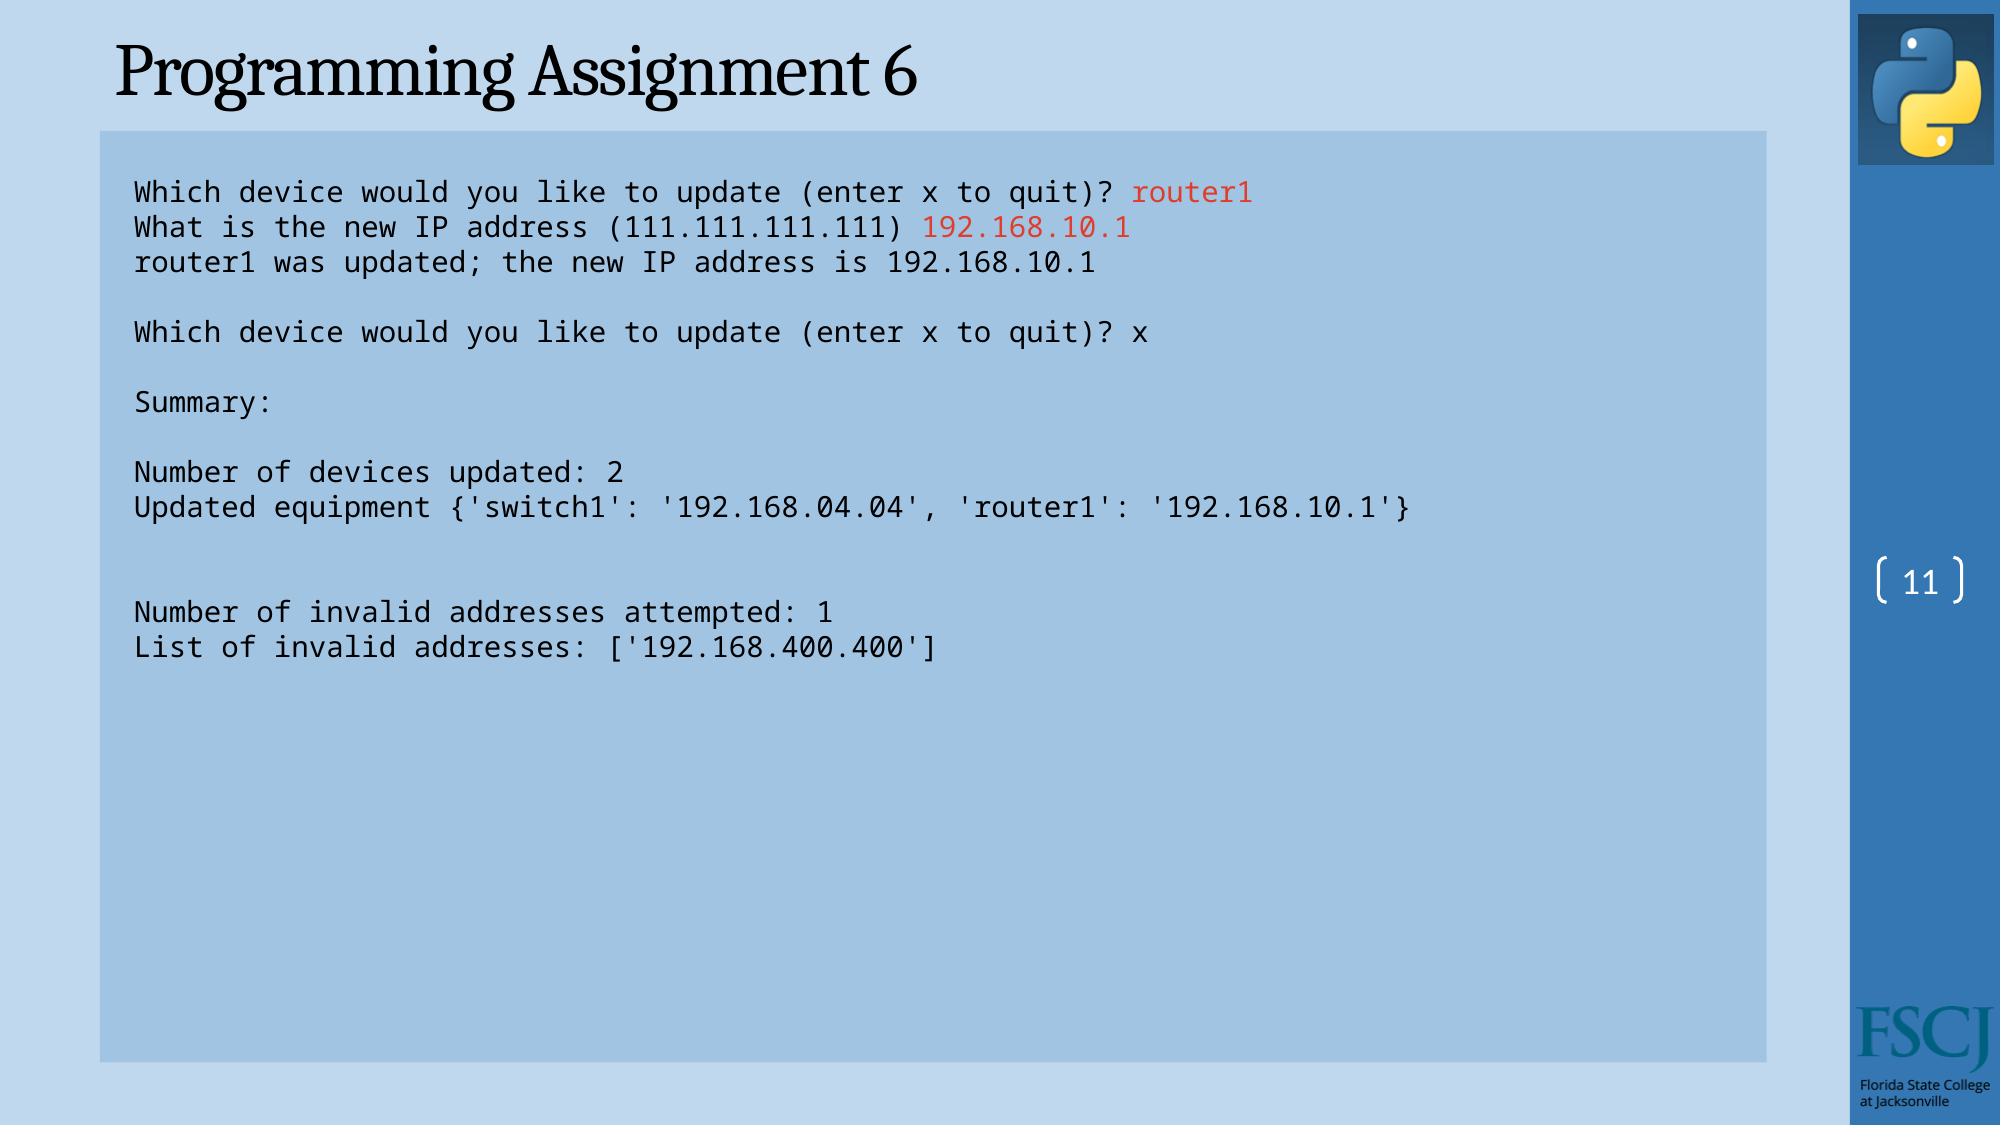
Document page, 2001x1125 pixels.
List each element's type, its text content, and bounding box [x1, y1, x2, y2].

picture [1858, 14, 1994, 165]
list Which device would you like to update (enter x to quit)? router1 What is the new IP address (111.111.111.111) 192.168.10.1 router1 was updated; the new IP address is 192.168.10.1 Which device would you like to update (enter x to quit)? x Summary: Number of devices updated: 2 Updated equipment {'switch1': '192.168.04.04', 'router1': '192.168.10.1'} Number of invalid addresses attempted: 1 List of invalid addresses: ['192.168.400.400'] [99, 130, 1767, 1063]
picture [1856, 1006, 1994, 1109]
title Programming Assignment 6 [99, 0, 1767, 130]
slide_number 11 [1876, 555, 1964, 604]
